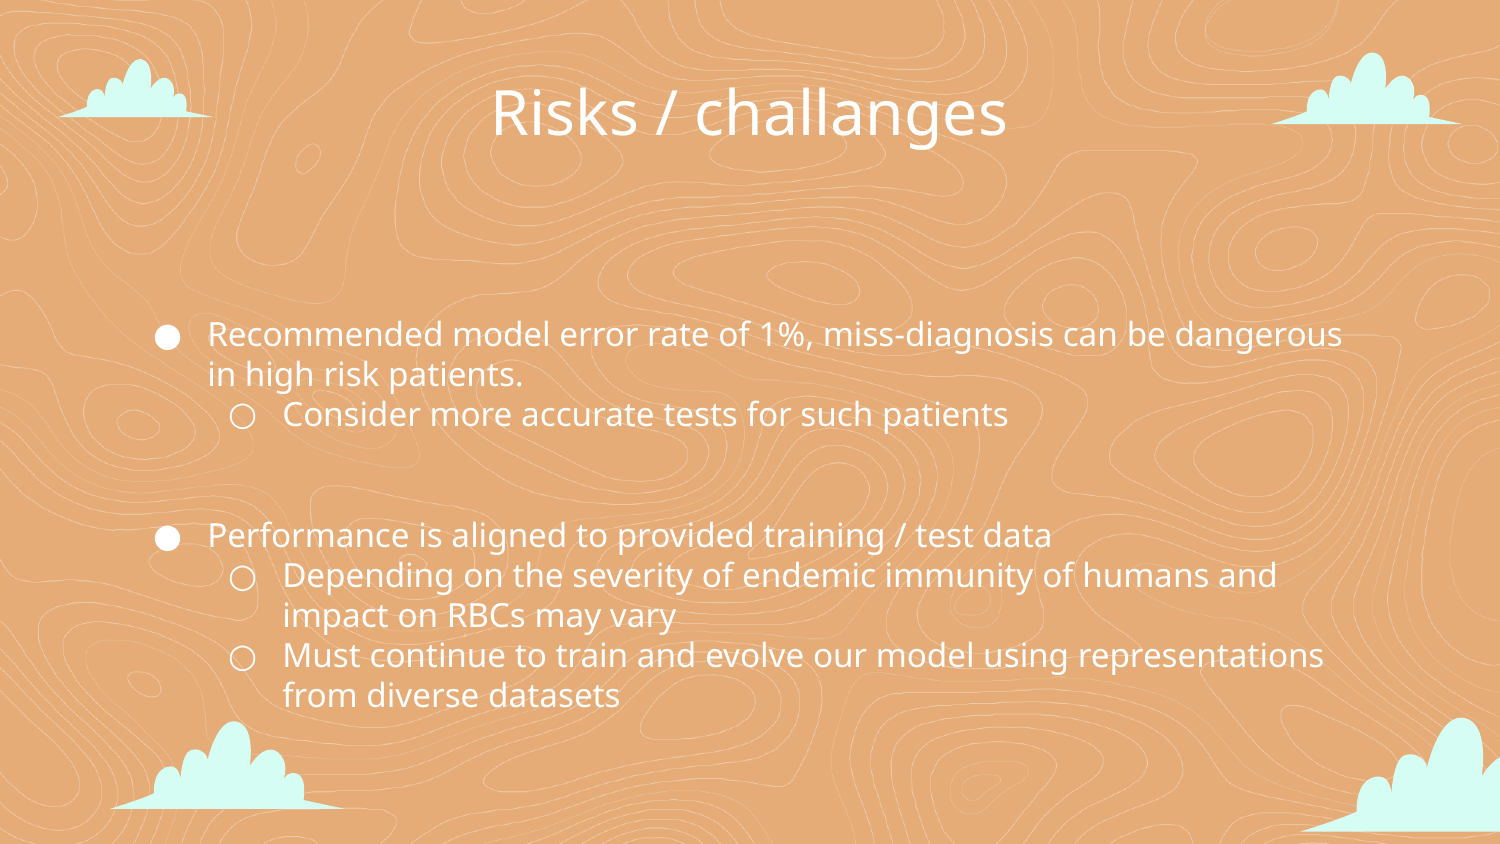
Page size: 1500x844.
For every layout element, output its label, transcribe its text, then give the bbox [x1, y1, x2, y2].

subtitle Recommended model error rate of 1%, miss-diagnosis can be dangerous in high risk patients. Consider more accurate tests for such patients Performance is aligned to provided training / test data Depending on the severity of endemic immunity of humans and impact on RBCs may vary Must continue to train and evolve our model using representations from diverse datasets [117, 298, 1383, 715]
title Risks / challanges [117, 77, 1383, 143]
